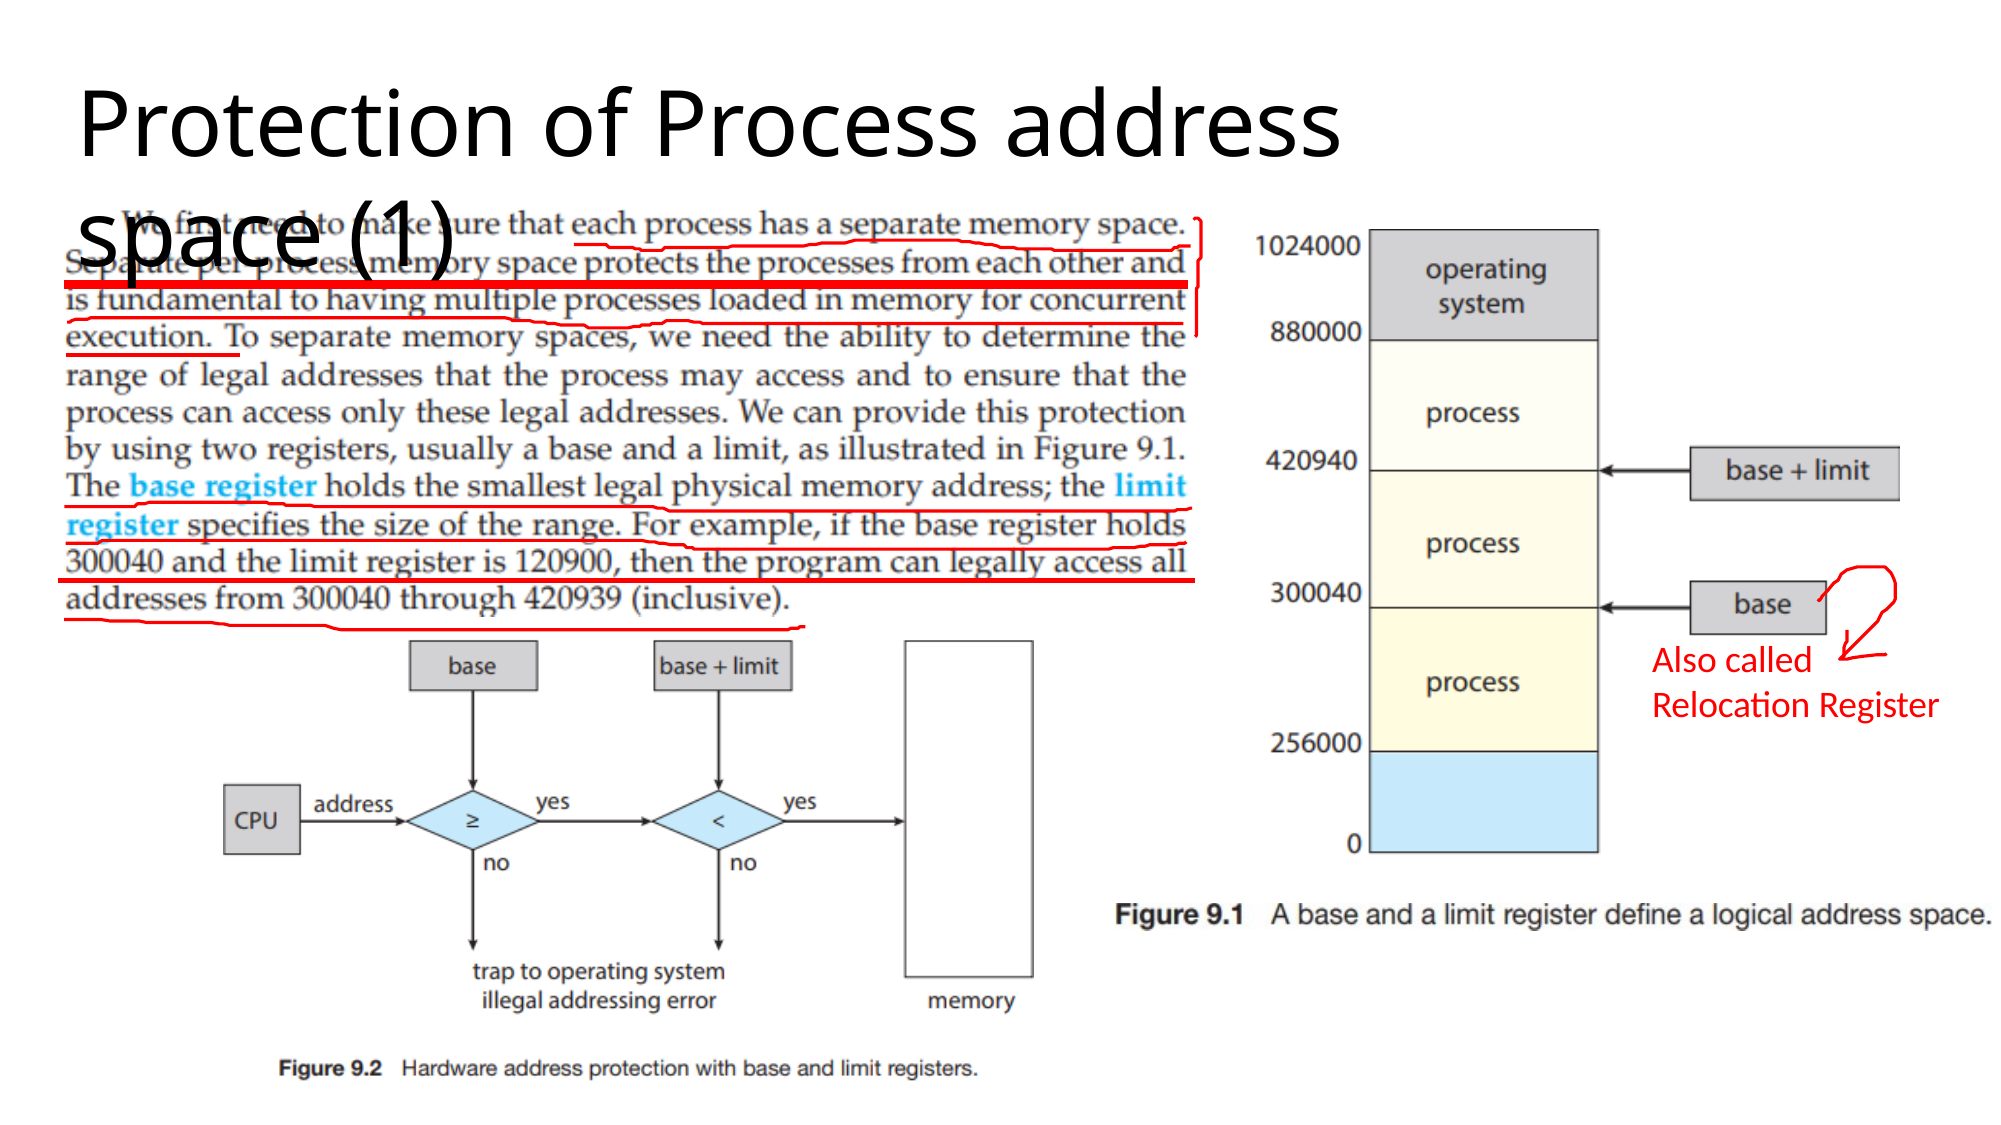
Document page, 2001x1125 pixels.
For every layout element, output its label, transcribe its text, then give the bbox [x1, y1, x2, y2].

picture [1115, 903, 1993, 931]
text_box Also called Relocation Register [1904, 633, 1946, 726]
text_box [58, 209, 1203, 632]
picture [223, 639, 1034, 1083]
title Protection of Process address space (1) [74, 62, 1518, 285]
picture [1255, 229, 1900, 856]
